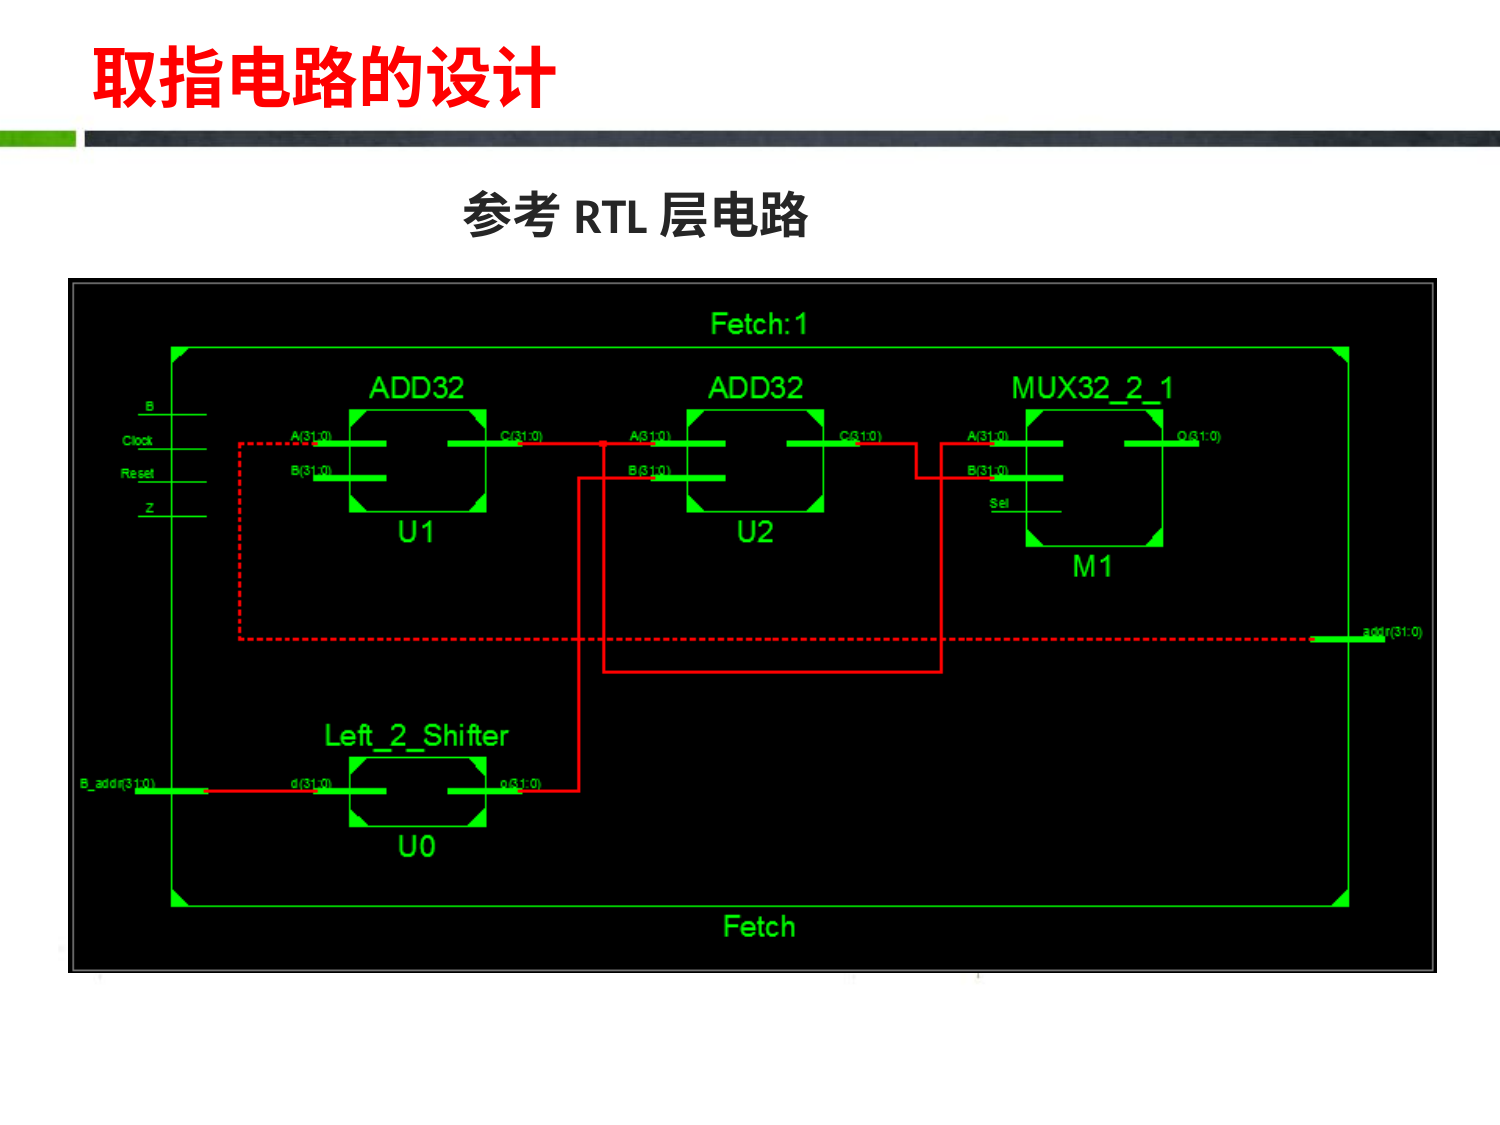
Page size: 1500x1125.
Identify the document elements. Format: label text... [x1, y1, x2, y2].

title 取指电路的设计 [76, 19, 1396, 132]
text_box 参考RTL层电路 [401, 160, 1110, 253]
picture [0, 0, 1500, 1125]
